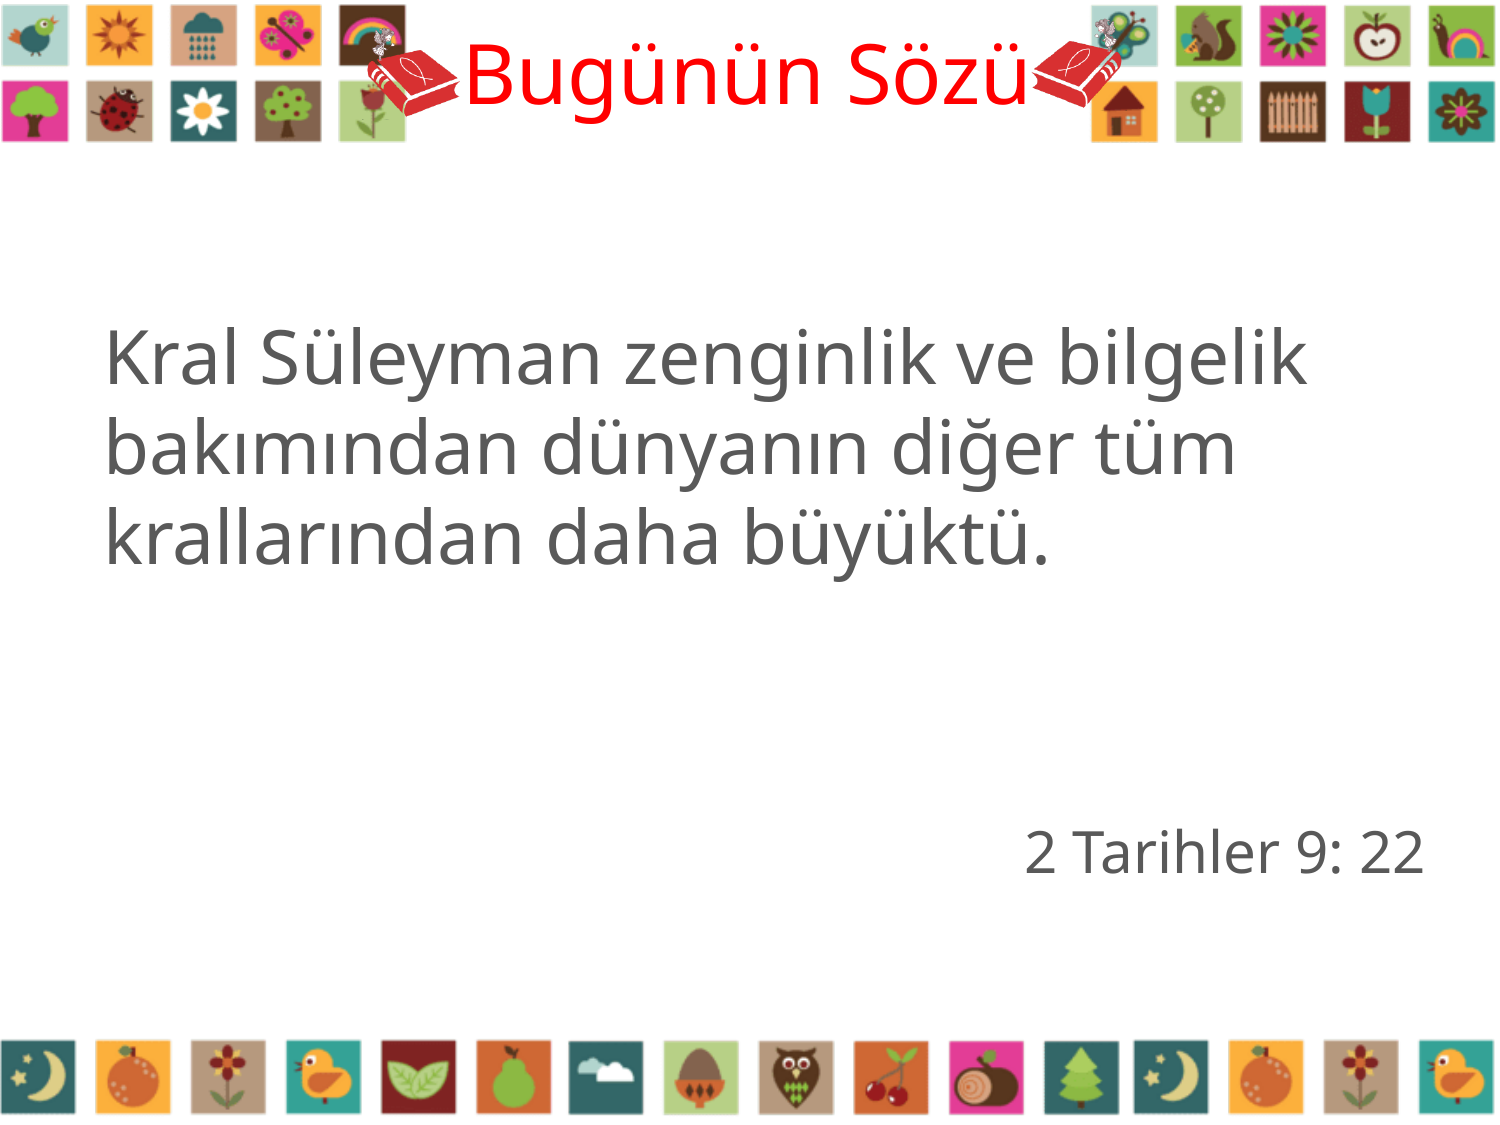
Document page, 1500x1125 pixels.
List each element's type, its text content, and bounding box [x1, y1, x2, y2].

picture [0, 3, 492, 150]
picture [999, 3, 1500, 150]
text_box 2 Tarihler 9: 22 [808, 807, 1441, 893]
text_box Kral Süleyman zenginlik ve bilgelik bakımından dünyanın diğer tüm krallarından daha büyüktü. [88, 302, 1436, 588]
text_box Bugünün Sözü [425, 13, 1078, 129]
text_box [0, 1028, 1500, 1118]
